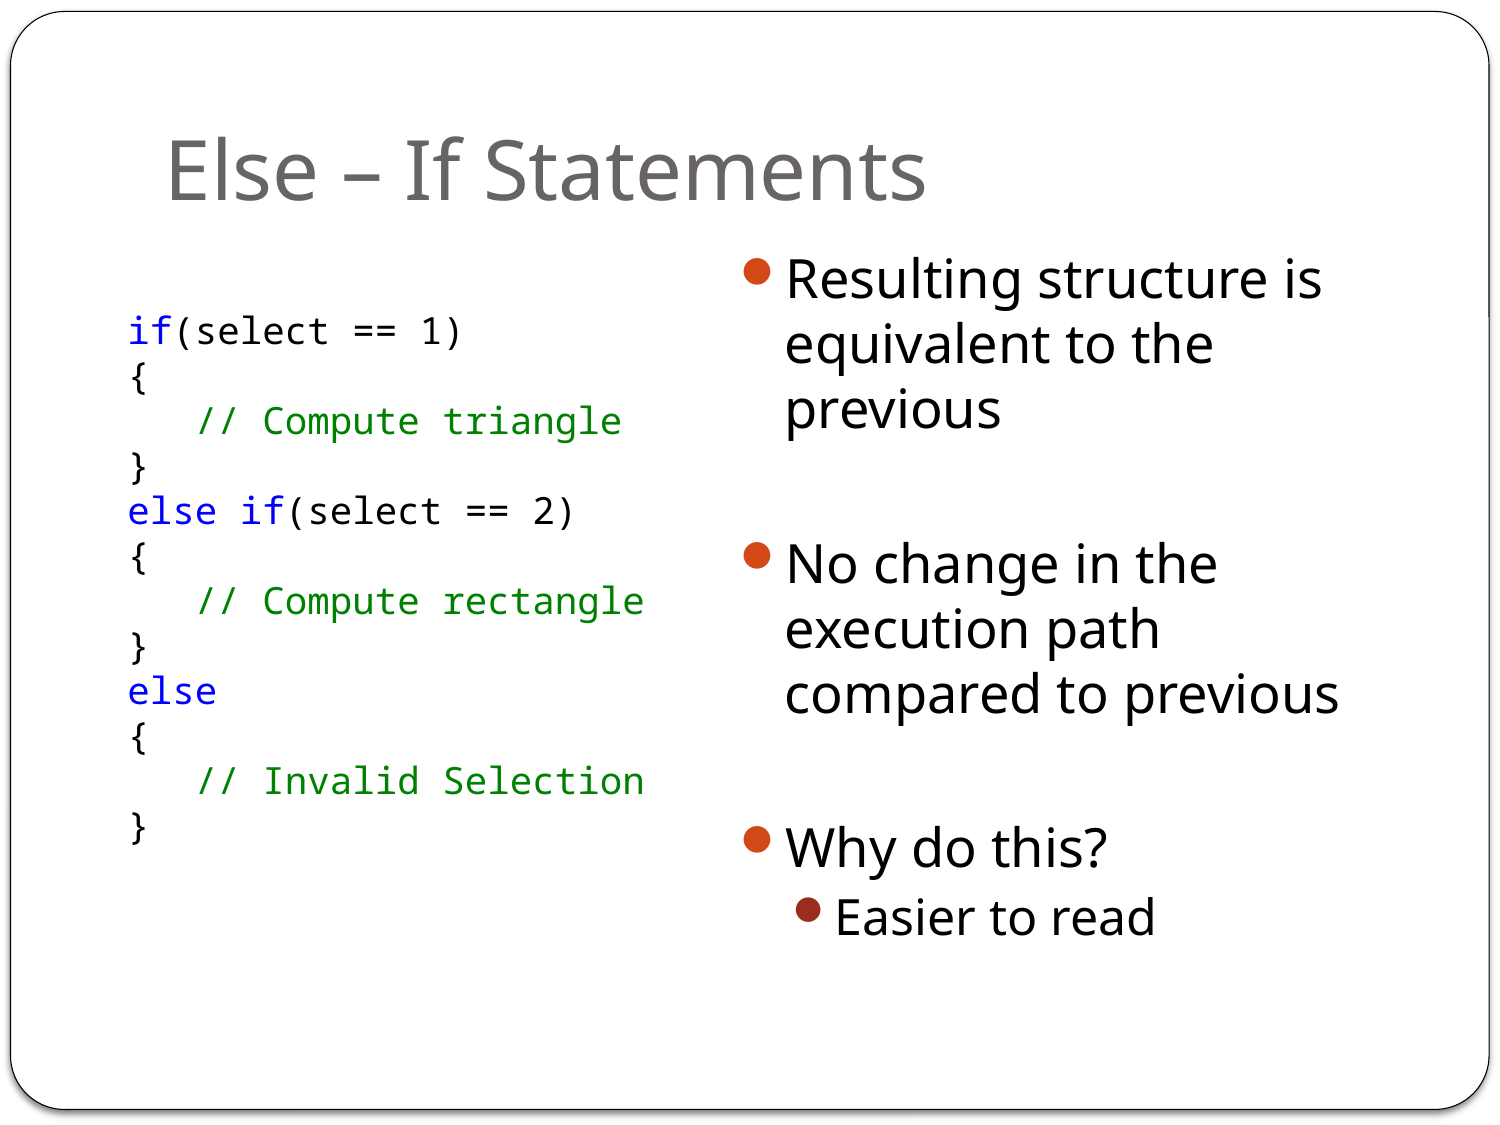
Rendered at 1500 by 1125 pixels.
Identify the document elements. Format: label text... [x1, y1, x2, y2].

text_box if(select == 1) { // Compute triangle } else if(select == 2) { // Compute rectangle } else { // Invalid Selection } [112, 299, 863, 855]
title Else – If Statements [150, 45, 1425, 233]
list Resulting structure is equivalent to the previous No change in the execution path compared to previous Why do this? Easier to read [725, 237, 1425, 988]
